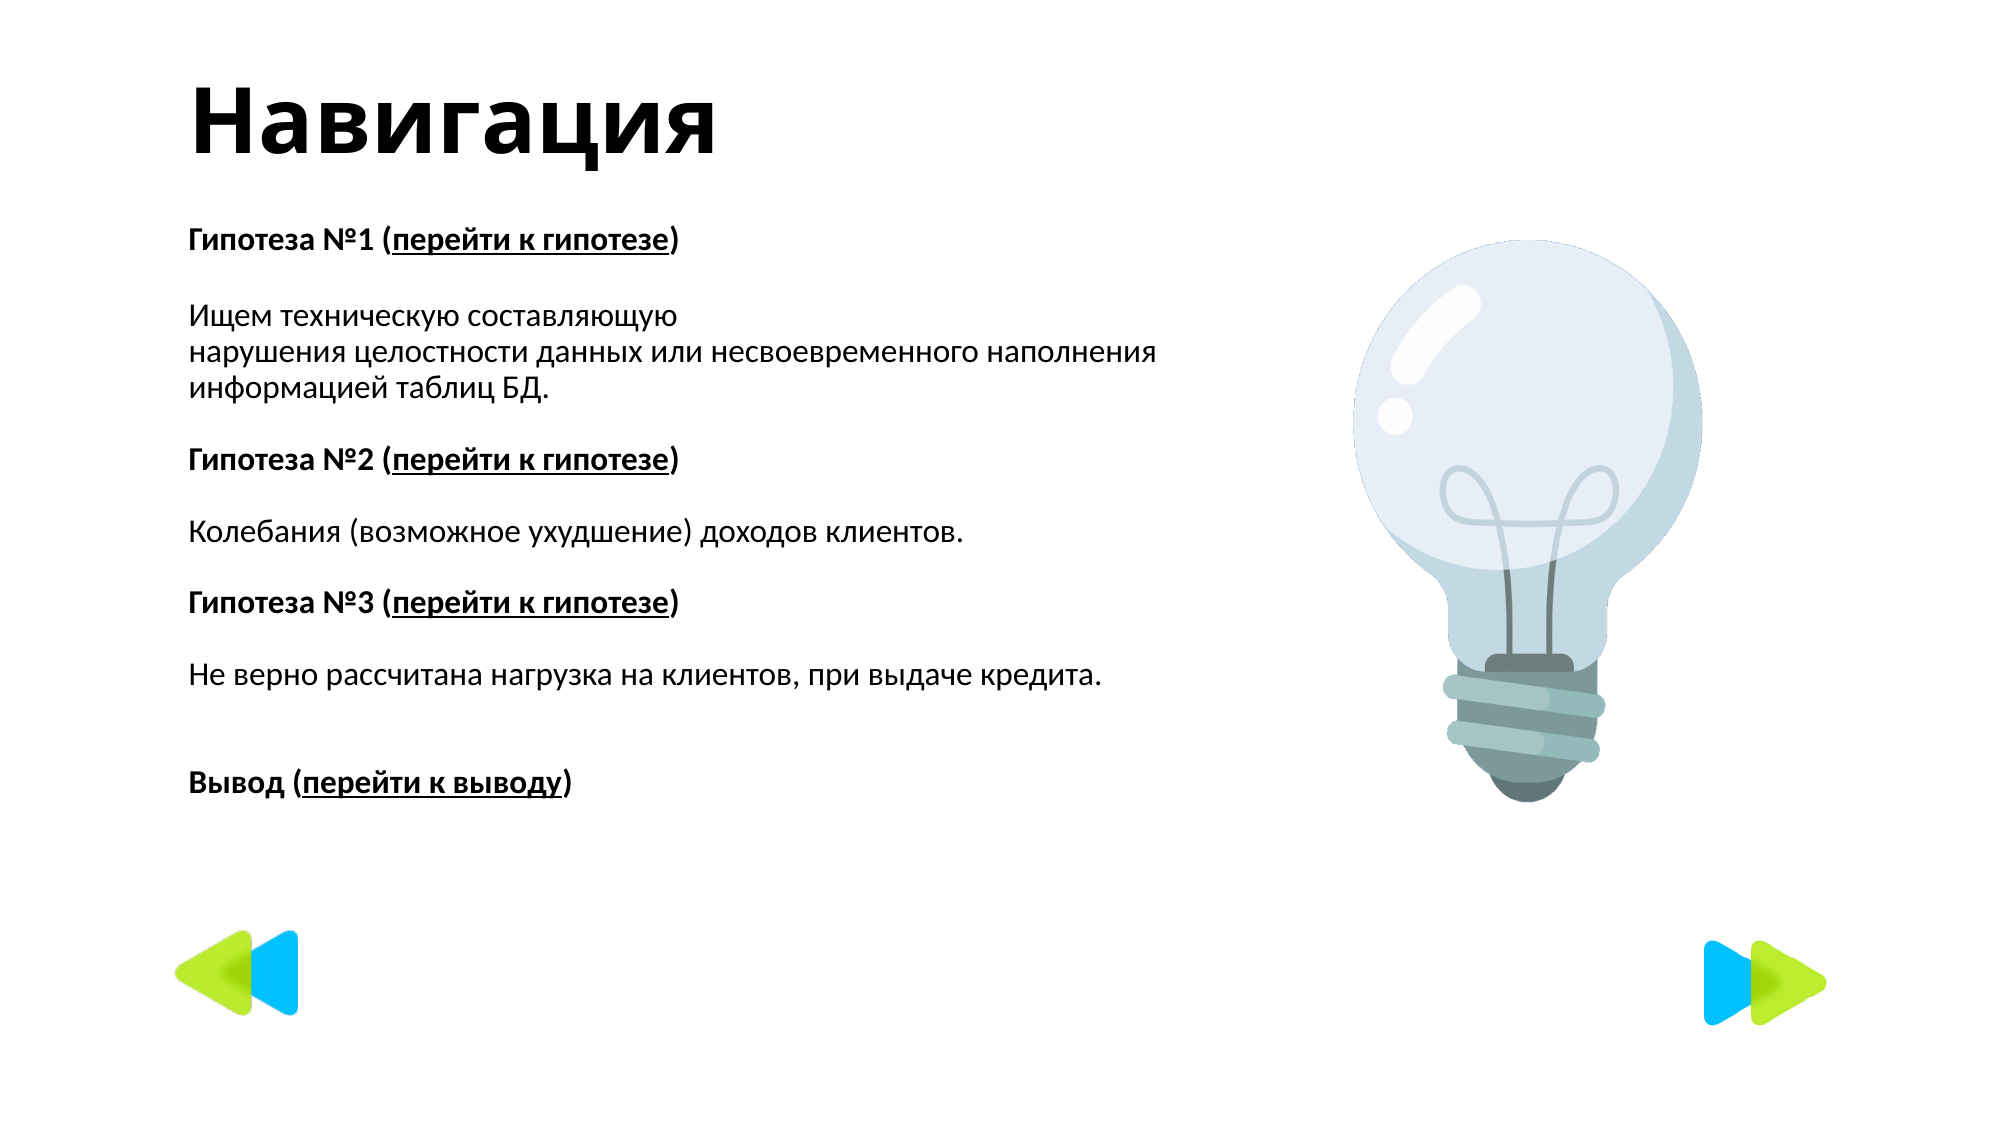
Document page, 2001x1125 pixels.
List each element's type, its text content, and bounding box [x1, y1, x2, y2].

title Навигация [173, 32, 1827, 215]
list Гипотеза №1 (перейти к гипотезе) Ищем техническую составляющую нарушения целостности данных или несвоевременного наполнения информацией таблиц БД. Гипотеза №2 (перейти к гипотезе) Колебания (возможное ухудшение) доходов клиентов. Гипотеза №3 (перейти к гипотезе) Не верно рассчитана нагрузка на клиентов, при выдаче кредита. Вывод (перейти к выводу) [173, 214, 1233, 920]
picture [1704, 919, 1840, 1036]
picture [161, 919, 298, 1036]
picture [1274, 123, 1785, 893]
